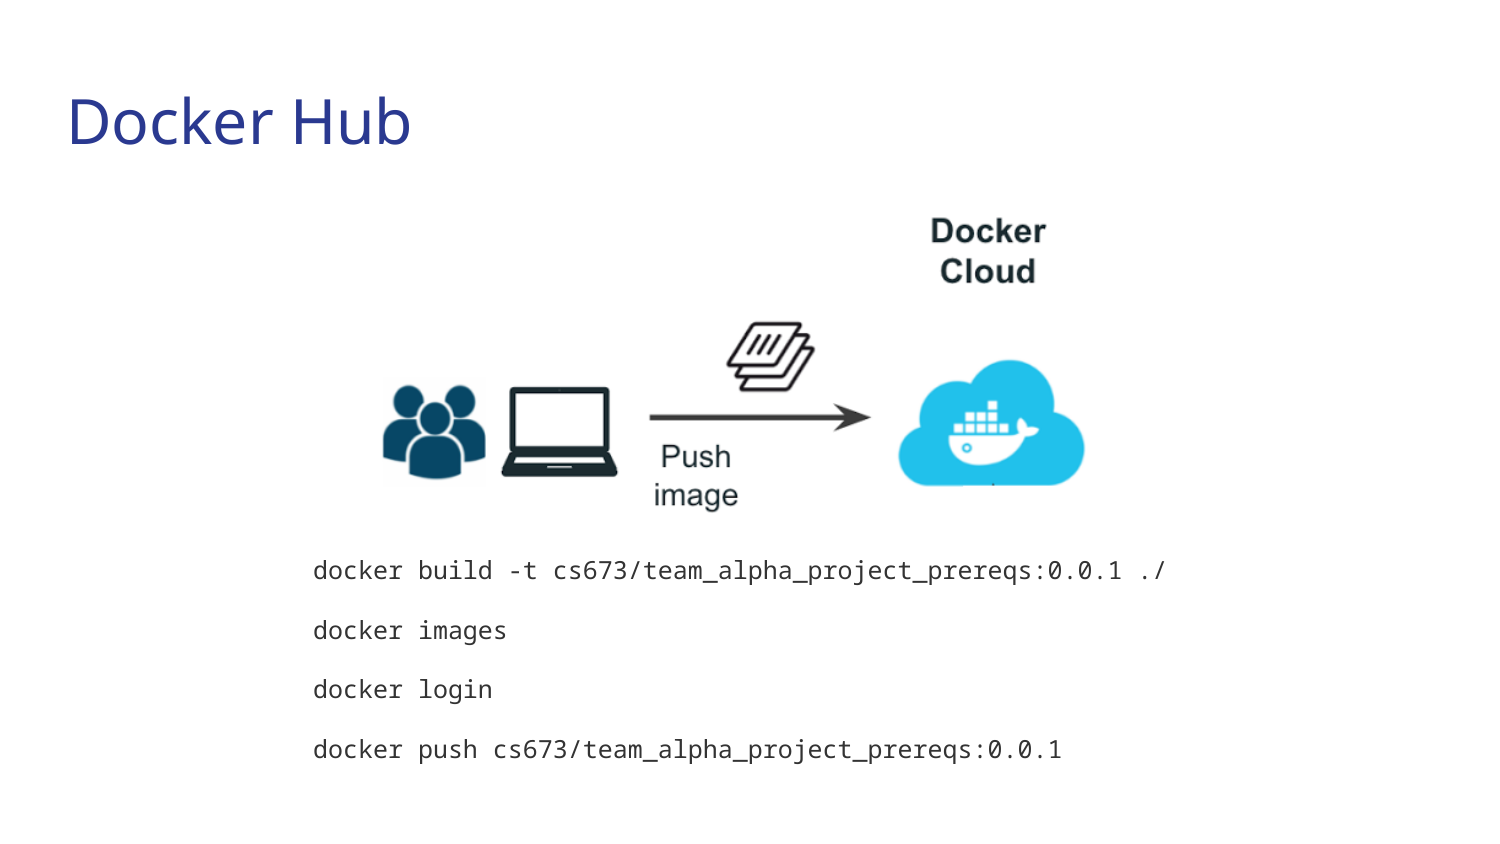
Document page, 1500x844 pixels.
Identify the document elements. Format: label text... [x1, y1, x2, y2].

title Docker Hub [51, 67, 1449, 167]
picture [367, 188, 1087, 514]
list docker build -t cs673/team_alpha_project_prereqs:0.0.1 ./ docker images docker login docker push cs673/team_alpha_project_prereqs:0.0.1 [298, 479, 1224, 750]
